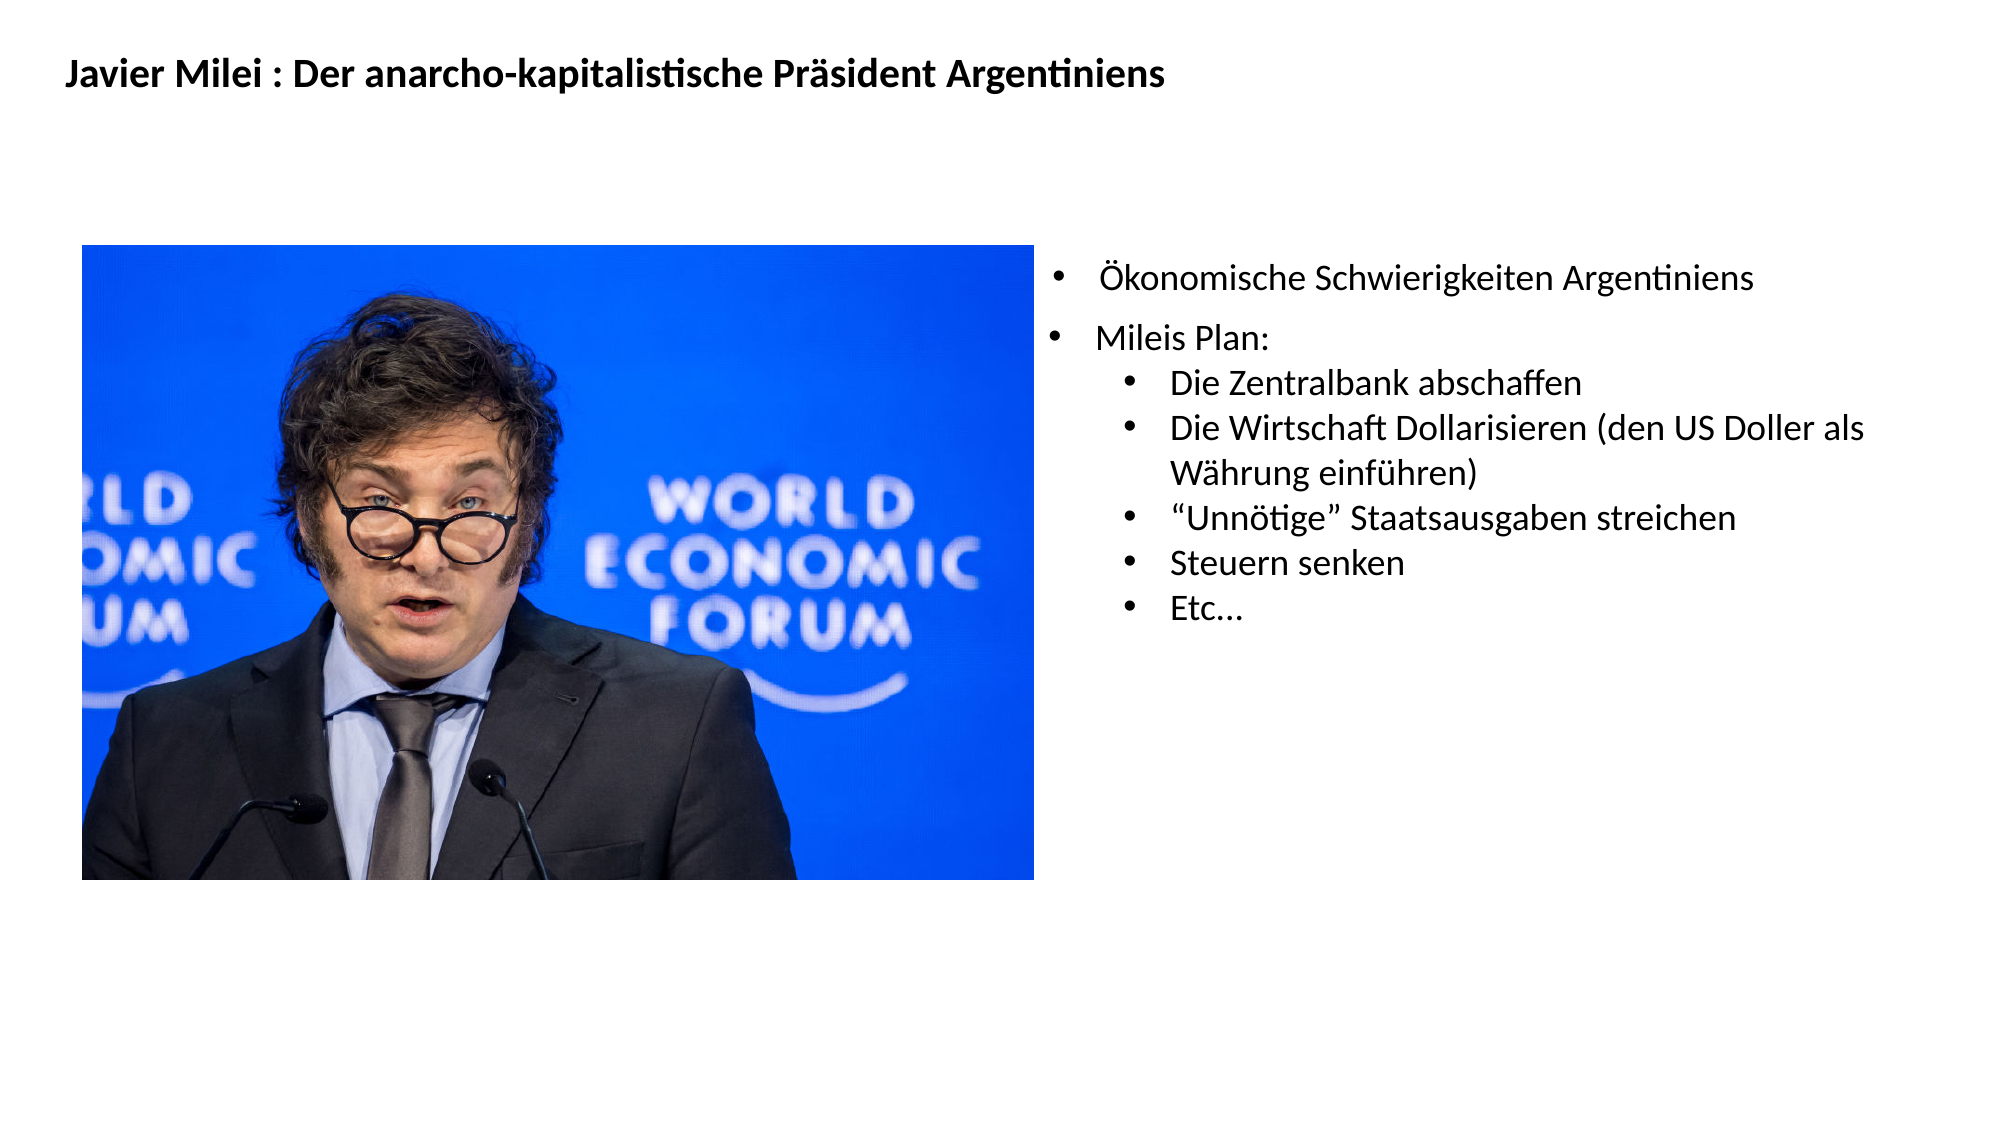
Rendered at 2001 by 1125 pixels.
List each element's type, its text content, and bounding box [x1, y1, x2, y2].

text_box Javier Milei : Der anarcho-kapitalistische Präsident Argentiniens [50, 38, 1181, 103]
text_box Ökonomische Schwierigkeiten Argentiniens [1037, 245, 1771, 305]
text_box Mileis Plan: Die Zentralbank abschaffen Die Wirtschaft Dollarisieren (den US Doller als Währung einführen) “Unnötige” Staatsausgaben streichen Steuern senken Etc... [1034, 305, 1886, 636]
picture [82, 245, 1034, 880]
